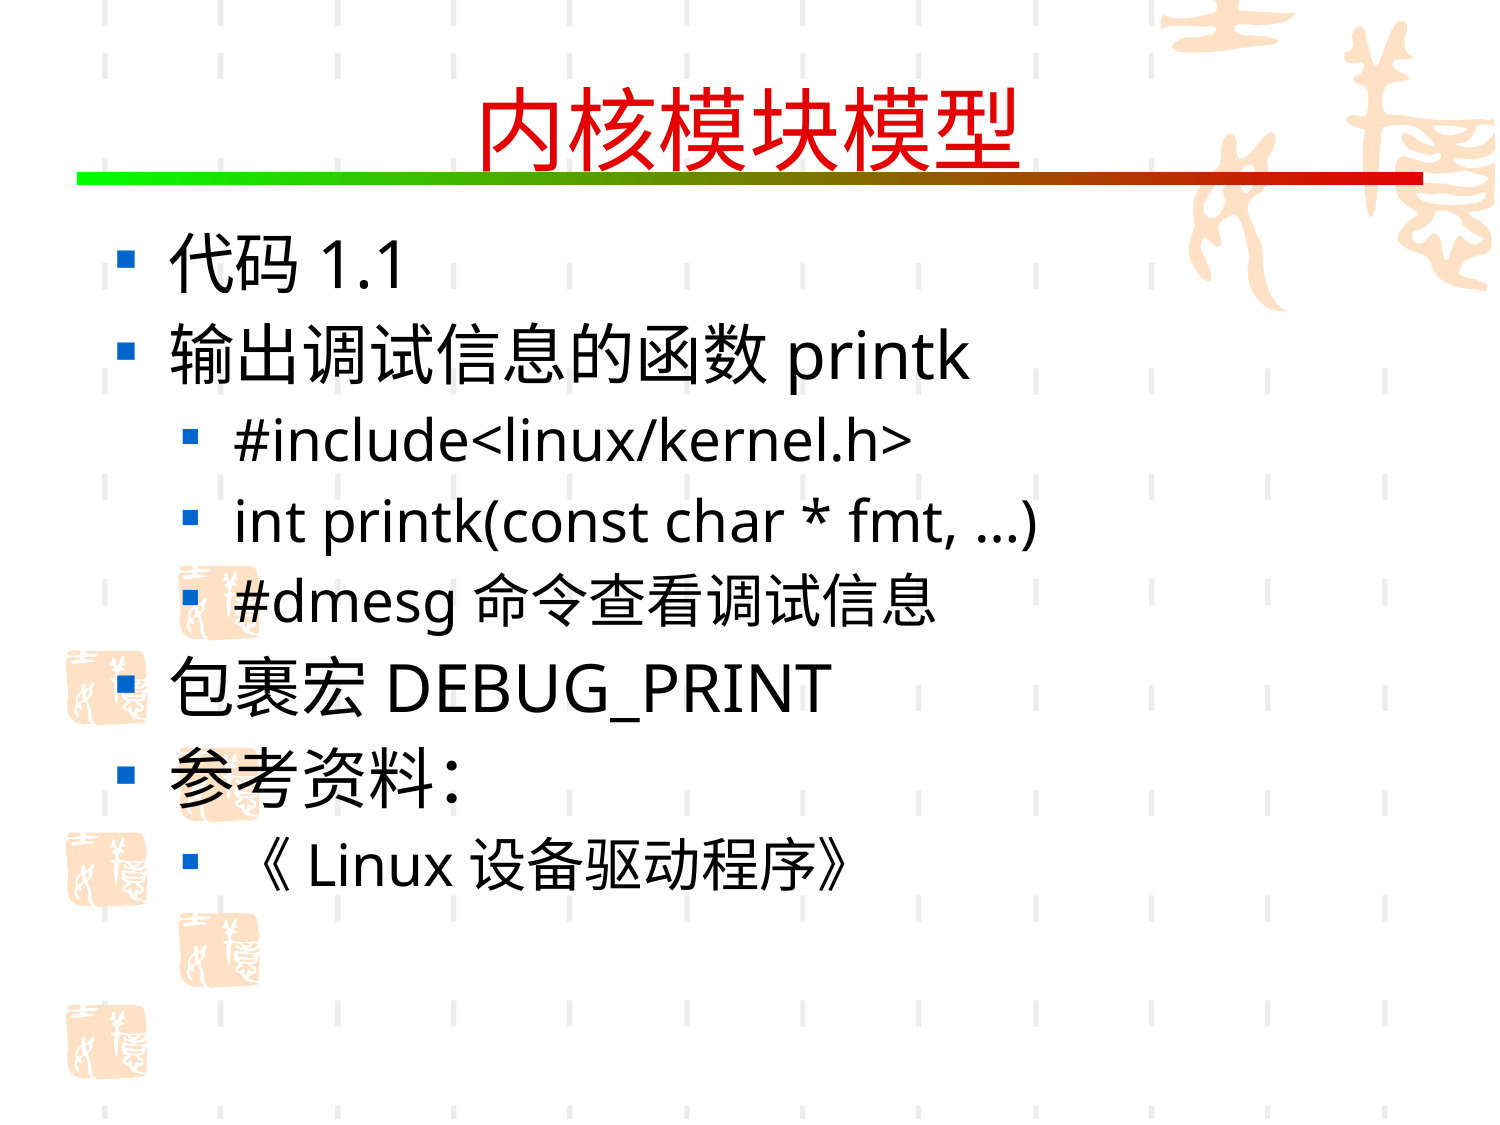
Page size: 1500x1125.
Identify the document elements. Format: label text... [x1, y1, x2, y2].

list 代码1.1 输出调试信息的函数printk #include<linux/kernel.h> int printk(const char * fmt, …) #dmesg命令查看调试信息 包裹宏DEBUG_PRINT 参考资料： 《Linux设备驱动程序》 [97, 223, 1436, 960]
title 内核模块模型 [48, 44, 1451, 219]
